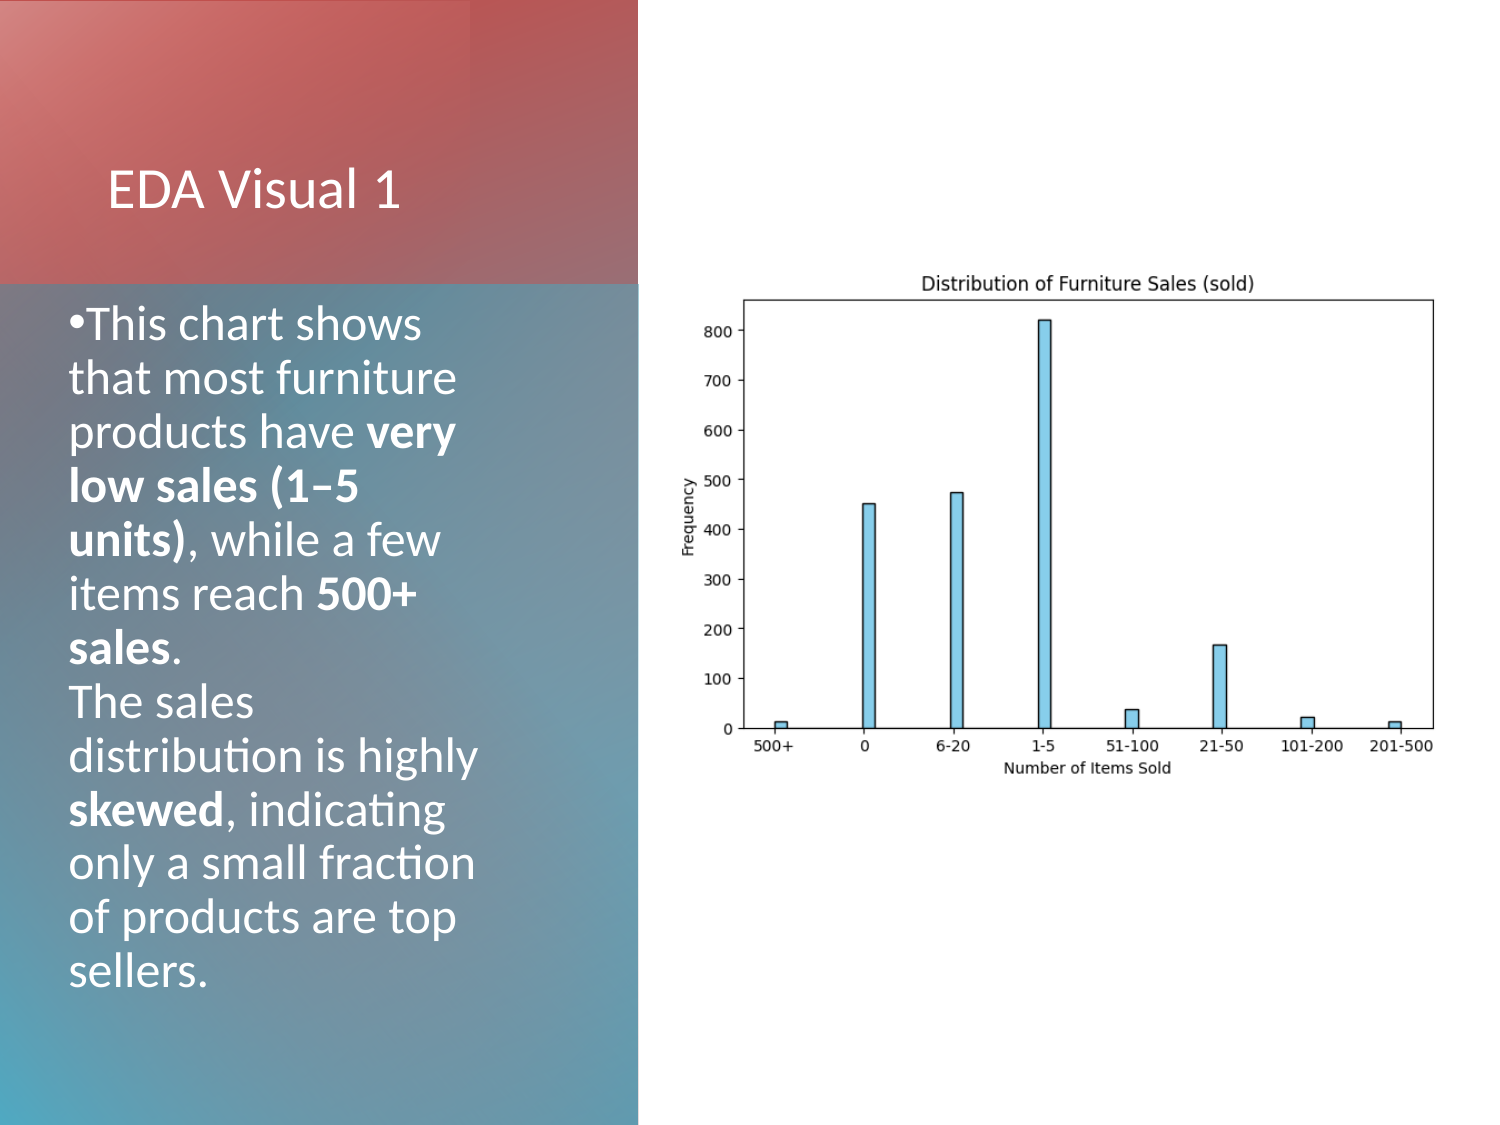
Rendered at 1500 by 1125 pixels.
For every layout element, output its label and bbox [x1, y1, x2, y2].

text_box [0, 0, 640, 1125]
picture [669, 264, 1445, 788]
